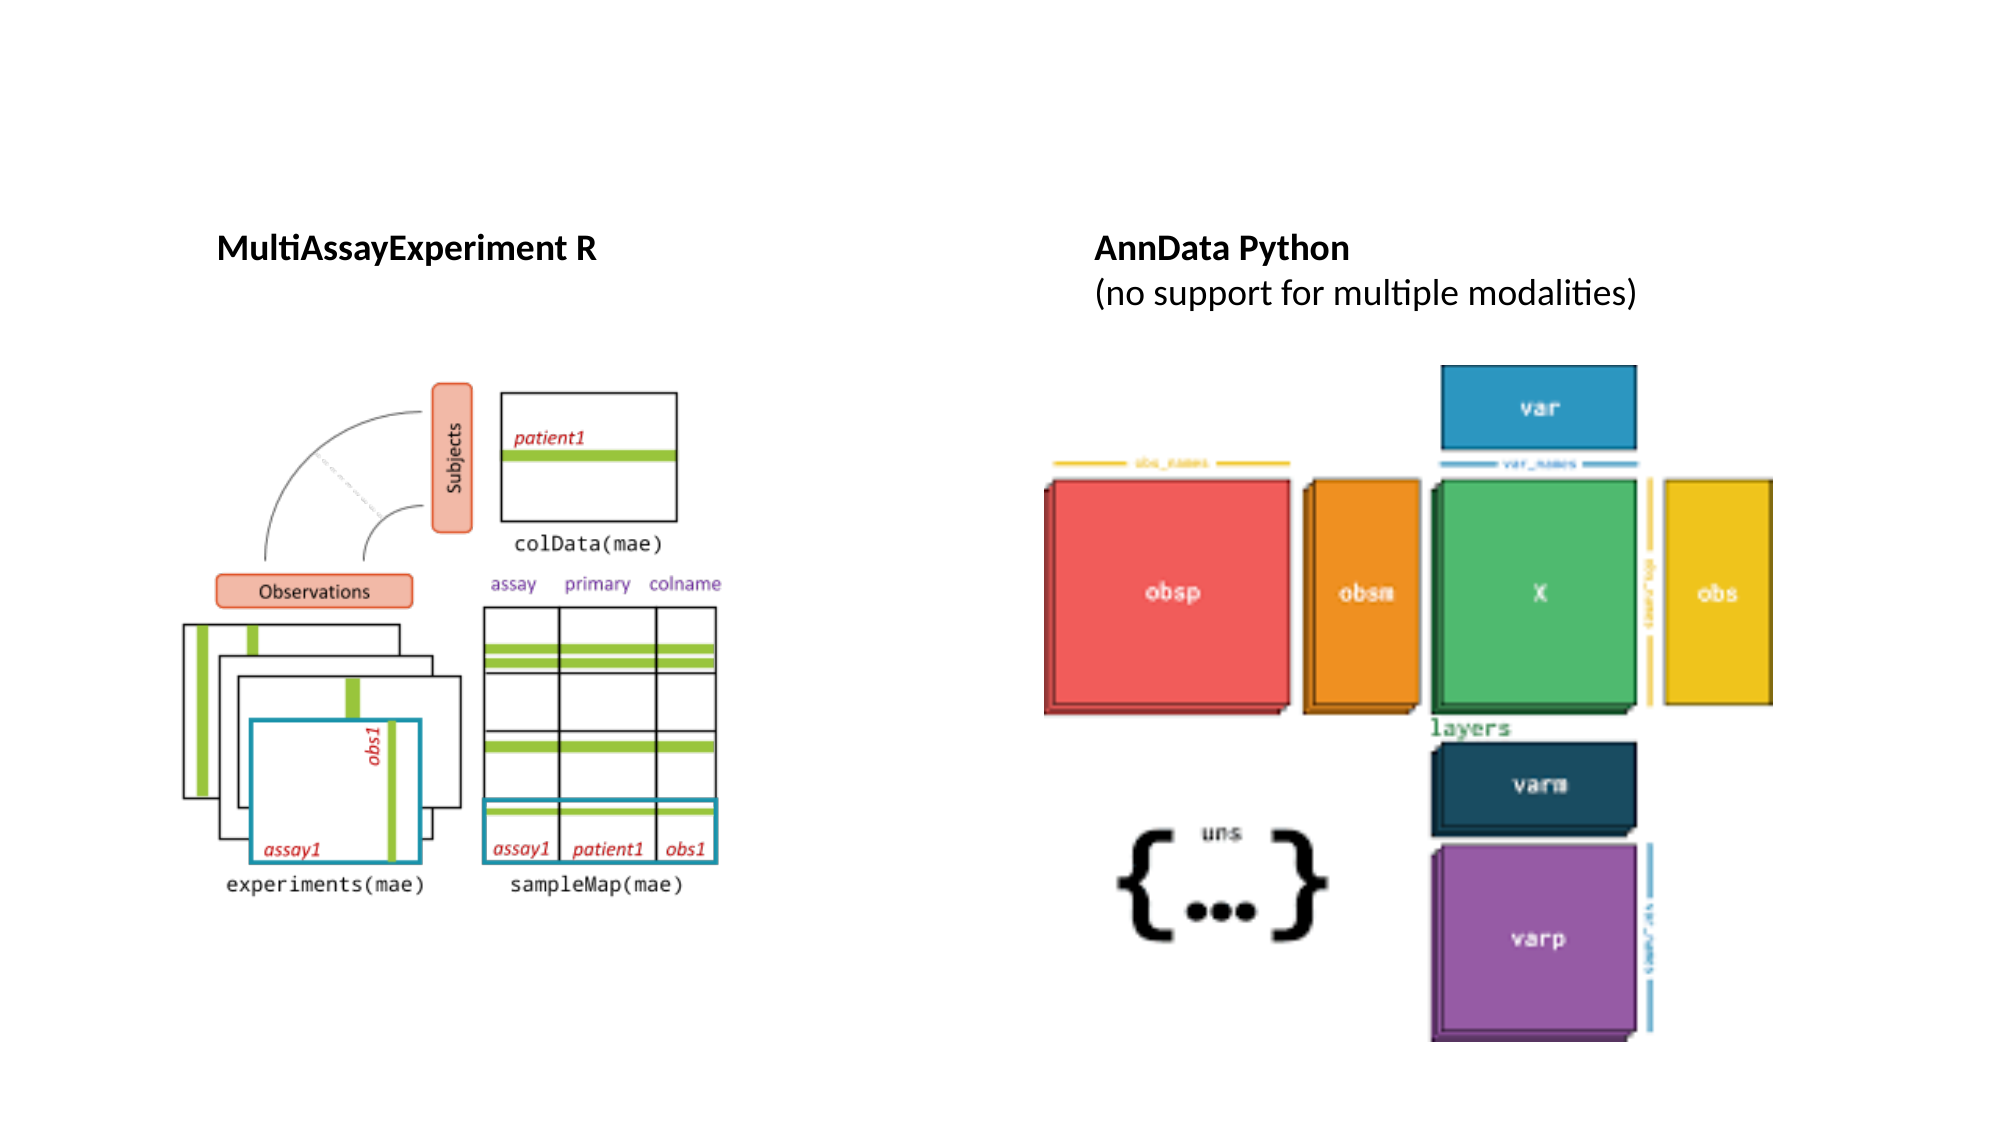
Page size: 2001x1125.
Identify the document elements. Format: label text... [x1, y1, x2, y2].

text_box AnnData Python (no support for multiple modalities) [1079, 215, 1692, 321]
text_box MultiAssayExperiment R [201, 215, 726, 276]
picture [163, 369, 764, 923]
picture [1044, 365, 1773, 1042]
